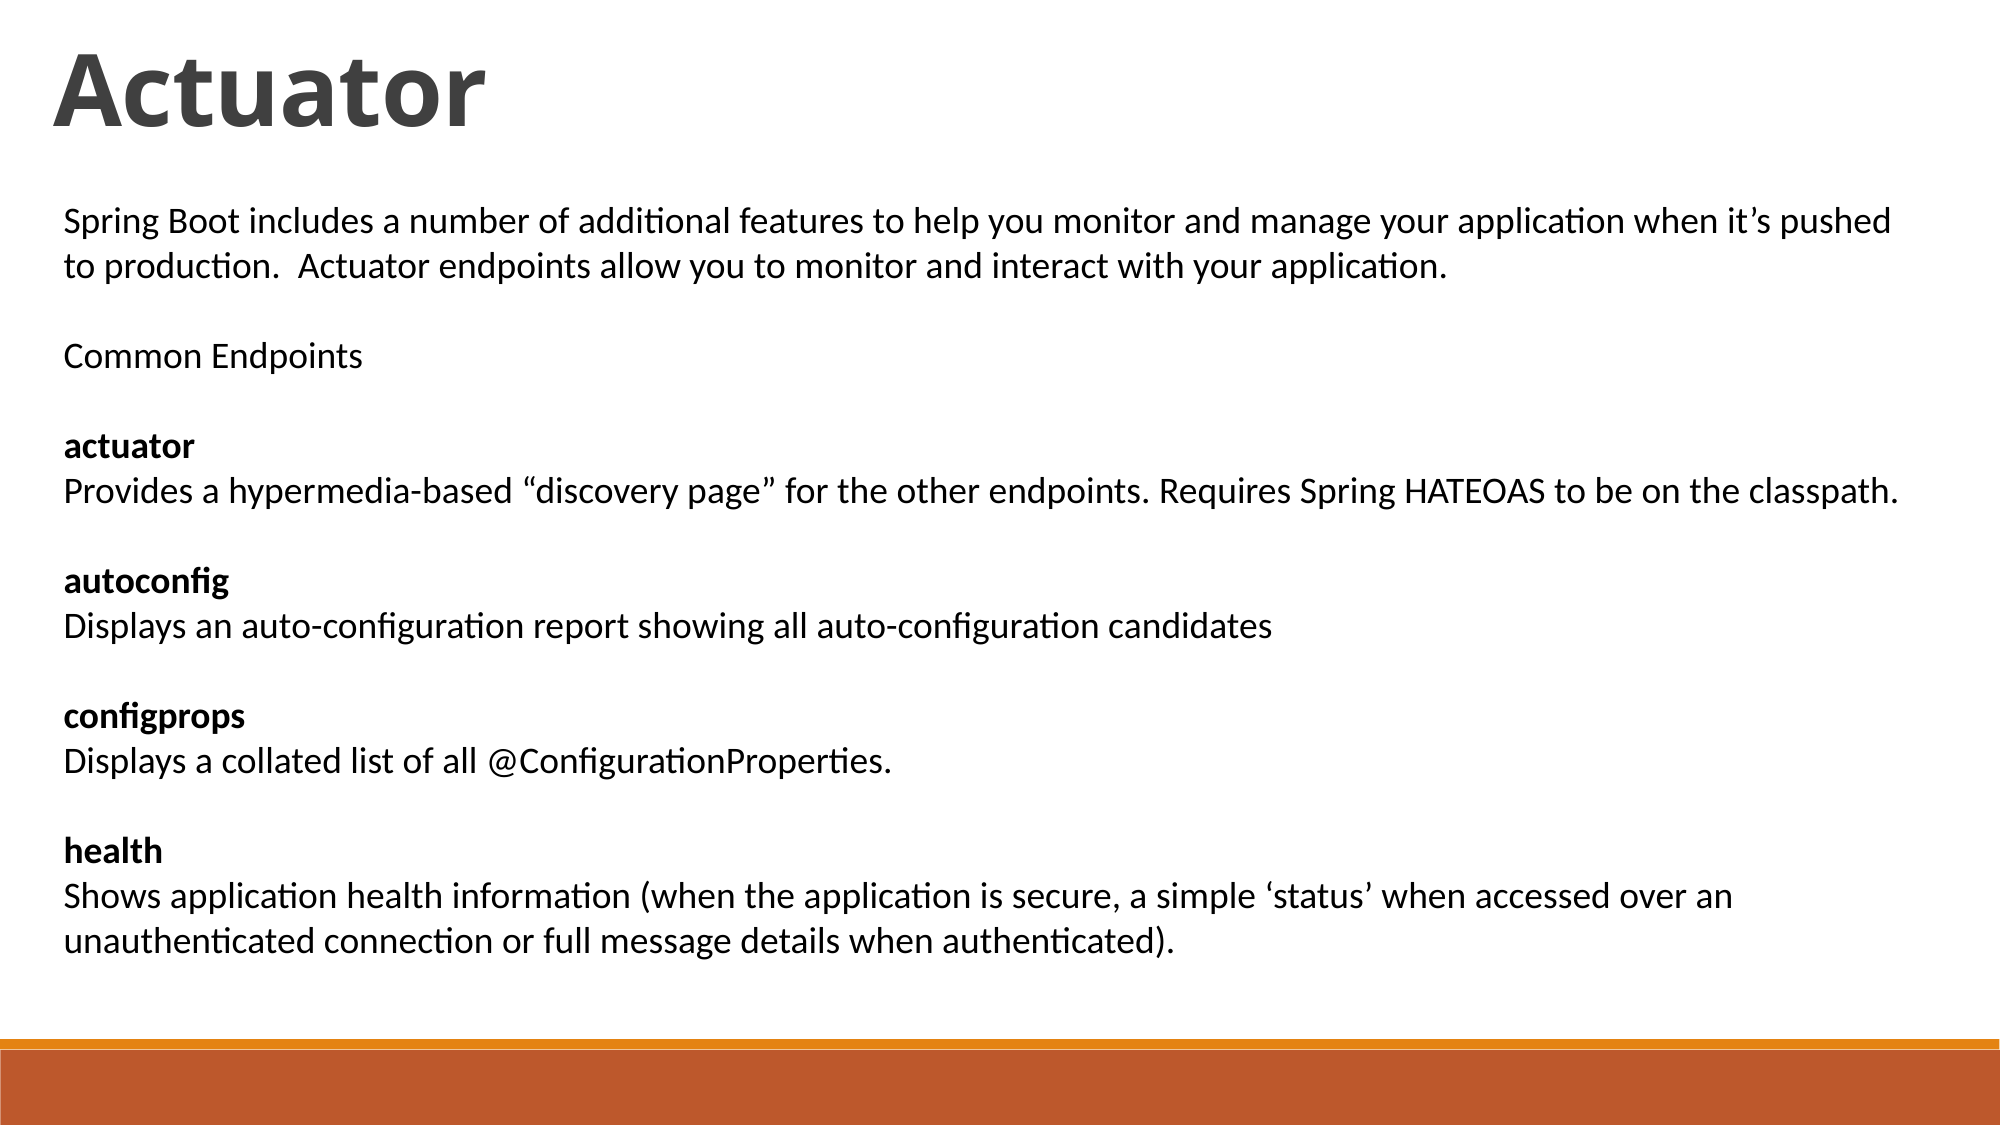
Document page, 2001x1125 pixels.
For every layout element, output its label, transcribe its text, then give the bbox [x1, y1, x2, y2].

title Actuator [38, 35, 1689, 155]
text_box Spring Boot includes a number of additional features to help you monitor and manage your application when it’s pushed to production. Actuator endpoints allow you to monitor and interact with your application. Common Endpoints actuator Provides a hypermedia-based “discovery page” for the other endpoints. Requires Spring HATEOAS to be on the classpath. autoconfig Displays an auto-configuration report showing all auto-configuration candidates configprops Displays a collated list of all @ConfigurationProperties. health Shows application health information (when the application is secure, a simple ‘status’ when accessed over an unauthenticated connection or full message details when authenticated). [48, 188, 1917, 969]
